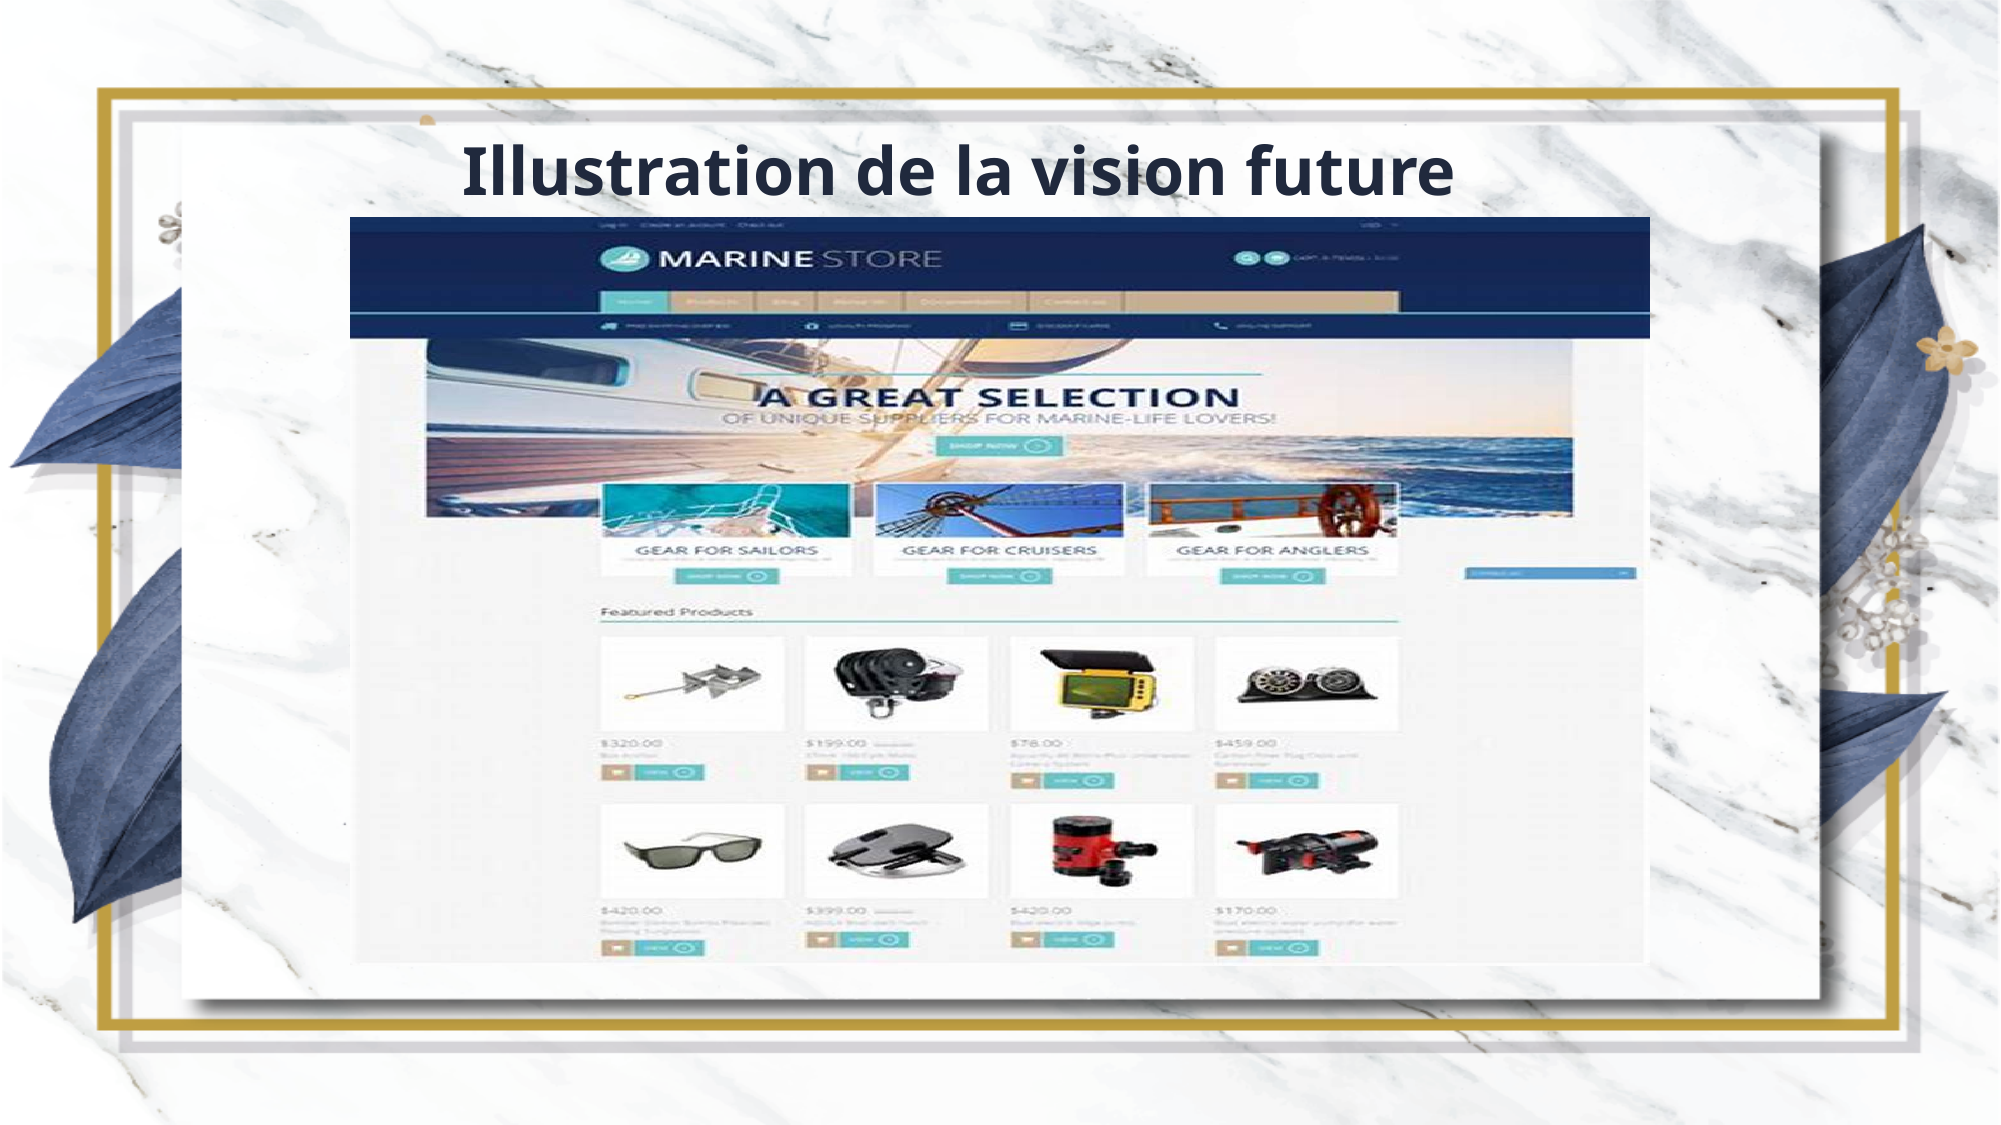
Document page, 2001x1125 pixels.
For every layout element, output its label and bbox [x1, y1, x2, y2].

picture [2, 0, 2000, 1125]
list [350, 217, 1650, 966]
